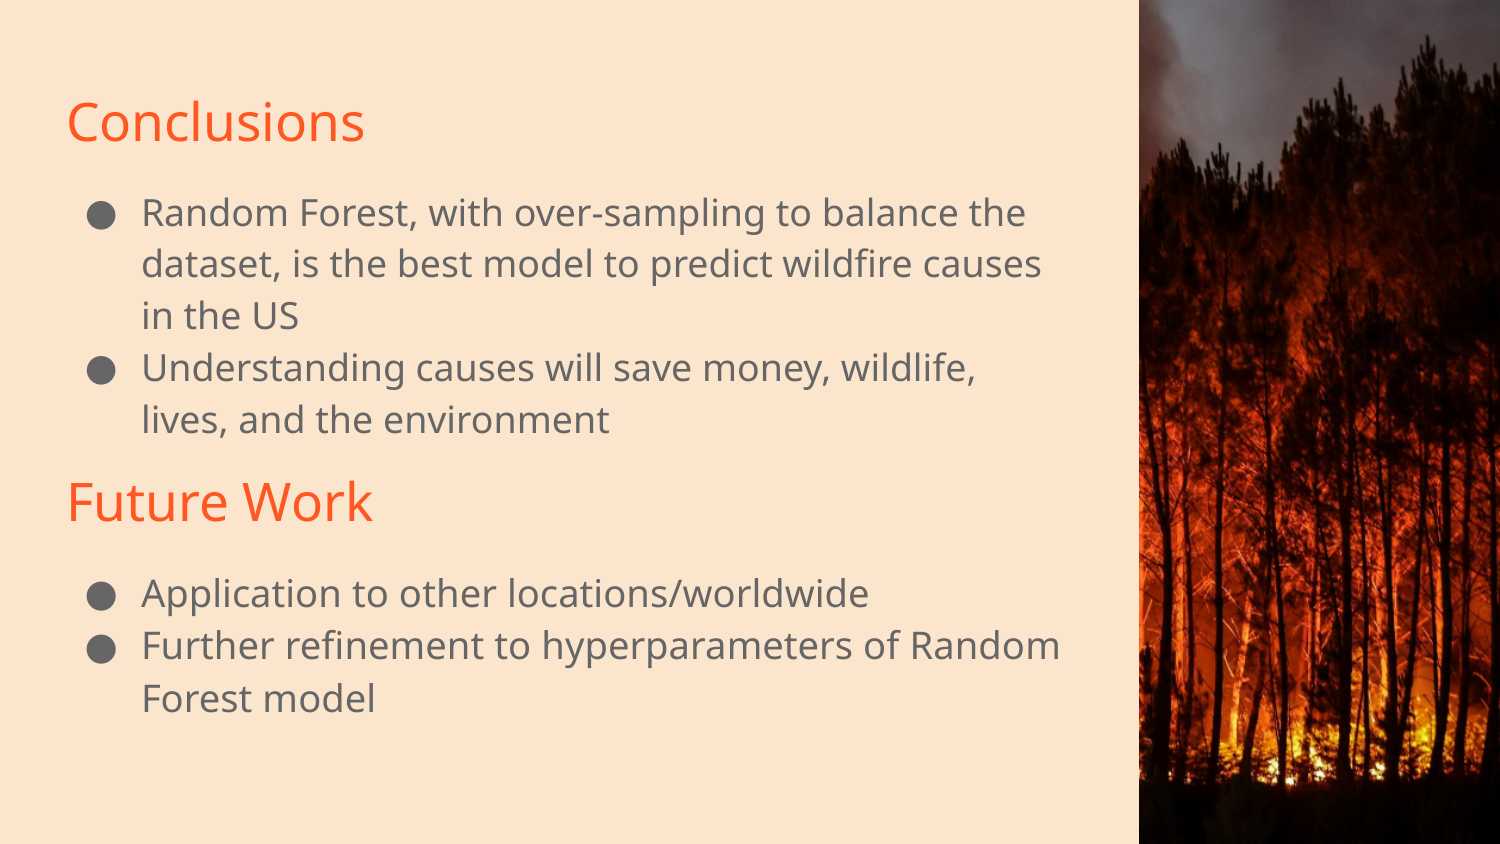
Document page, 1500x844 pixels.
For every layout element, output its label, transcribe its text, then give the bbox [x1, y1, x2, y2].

title Future Work [51, 453, 1134, 548]
title Conclusions [51, 72, 1134, 167]
list Random Forest, with over-sampling to balance the dataset, is the best model to predict wildfire causes in the US Understanding causes will save money, wildlife, lives, and the environment [51, 686, 1087, 728]
list Random Forest, with over-sampling to balance the dataset, is the best model to predict wildfire causes in the US Understanding causes will save money, wildlife, lives, and the environment [51, 166, 1087, 453]
list Application to other locations/worldwide Further refinement to hyperparameters of Random Forest model [51, 547, 1107, 686]
picture [1139, 0, 1500, 844]
